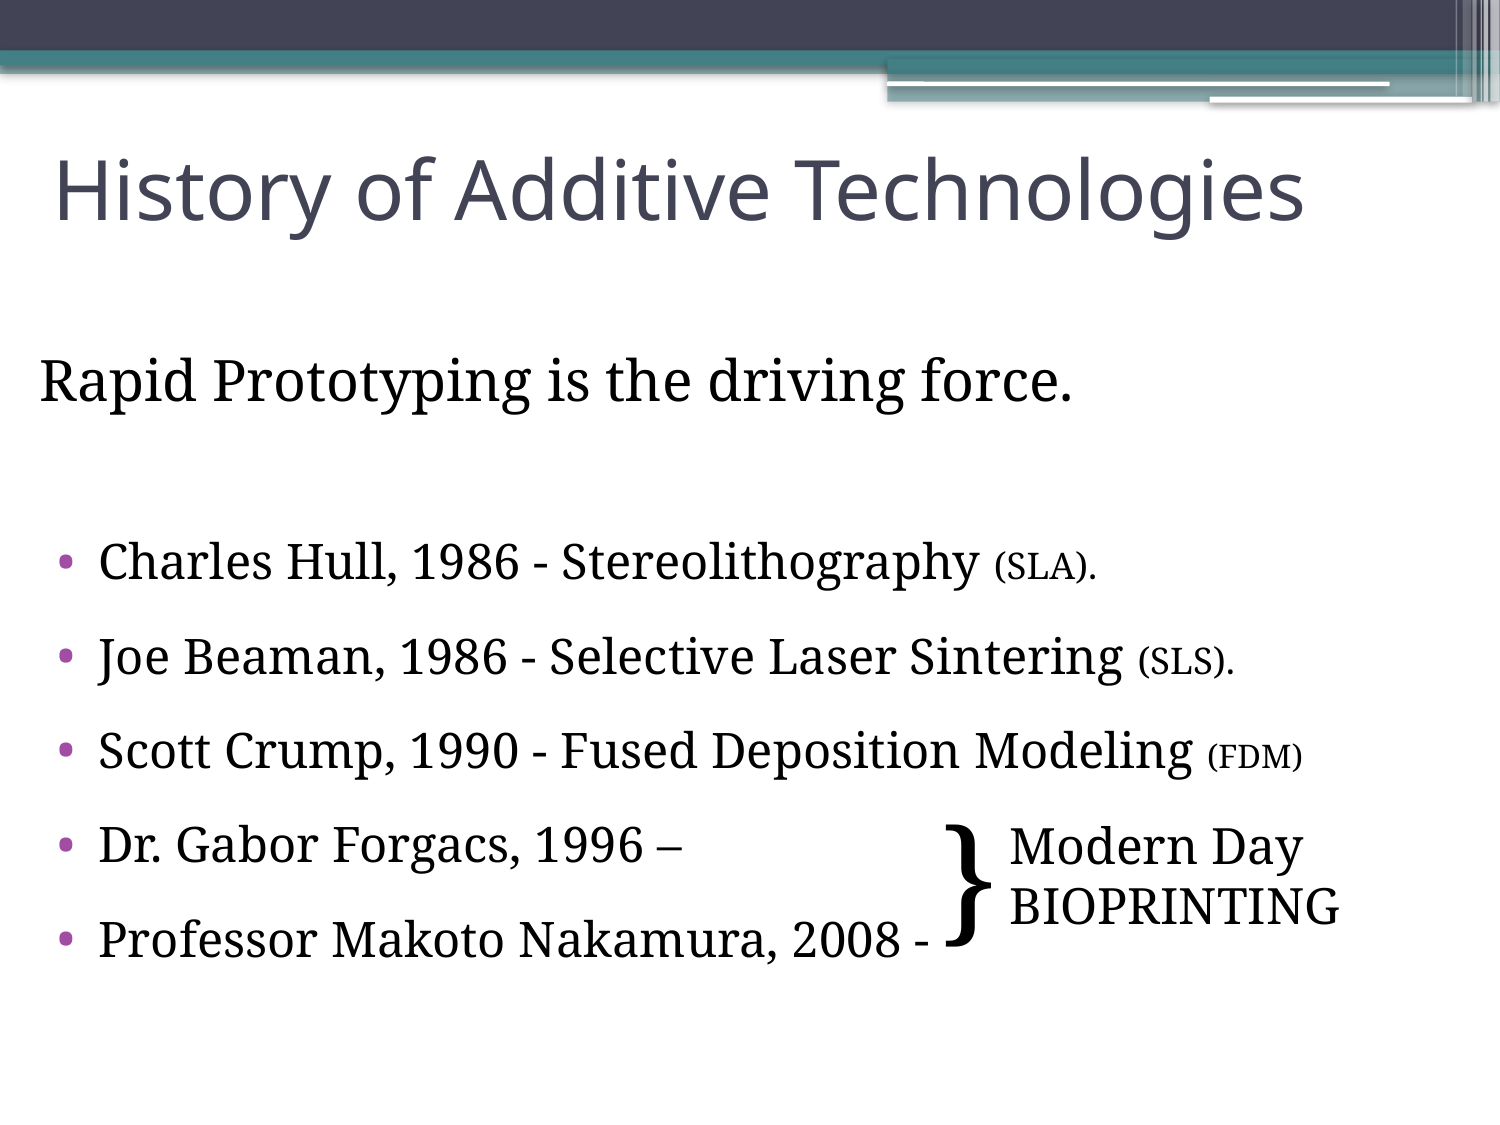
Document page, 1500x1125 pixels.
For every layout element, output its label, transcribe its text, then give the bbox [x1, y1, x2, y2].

text_box } [924, 784, 990, 965]
title History of Additive Technologies [37, 99, 1388, 275]
list Rapid Prototyping is the driving force. Charles Hull, 1986 - Stereolithography (SLA). Joe Beaman, 1986 - Selective Laser Sintering (SLS). Scott Crump, 1990 - Fused Deposition Modeling (FDM) Dr. Gabor Forgacs, 1996 – Professor Makoto Nakamura, 2008 - [24, 337, 1319, 1038]
text_box Modern Day BIOPRINTING [995, 807, 1462, 942]
